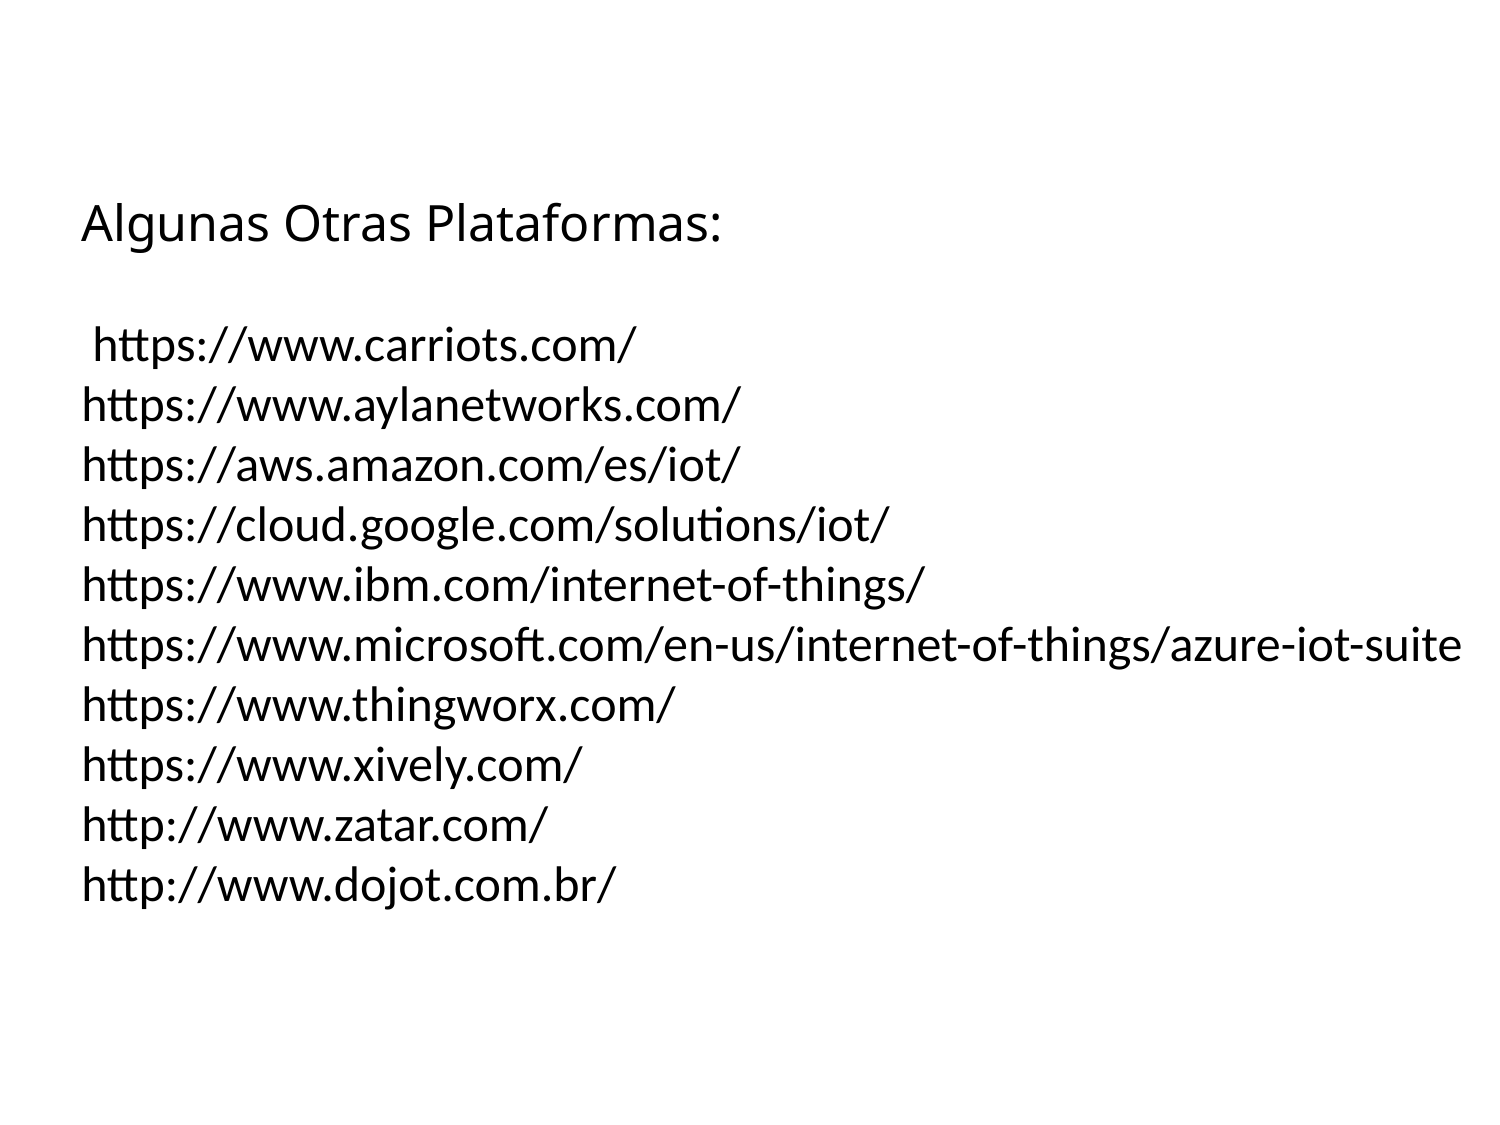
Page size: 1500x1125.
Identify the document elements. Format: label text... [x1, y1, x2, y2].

text_box Algunas Otras Plataformas: https://www.carriots.com/ https://www.aylanetworks.com/ https://aws.amazon.com/es/iot/ https://cloud.google.com/solutions/iot/ https://www.ibm.com/internet-of-things/ https://www.microsoft.com/en-us/internet-of-things/azure-iot-suite https://www.thingworx.com/ https://www.xively.com/ http://www.zatar.com/ http://www.dojot.com.br/ [66, 184, 1490, 920]
